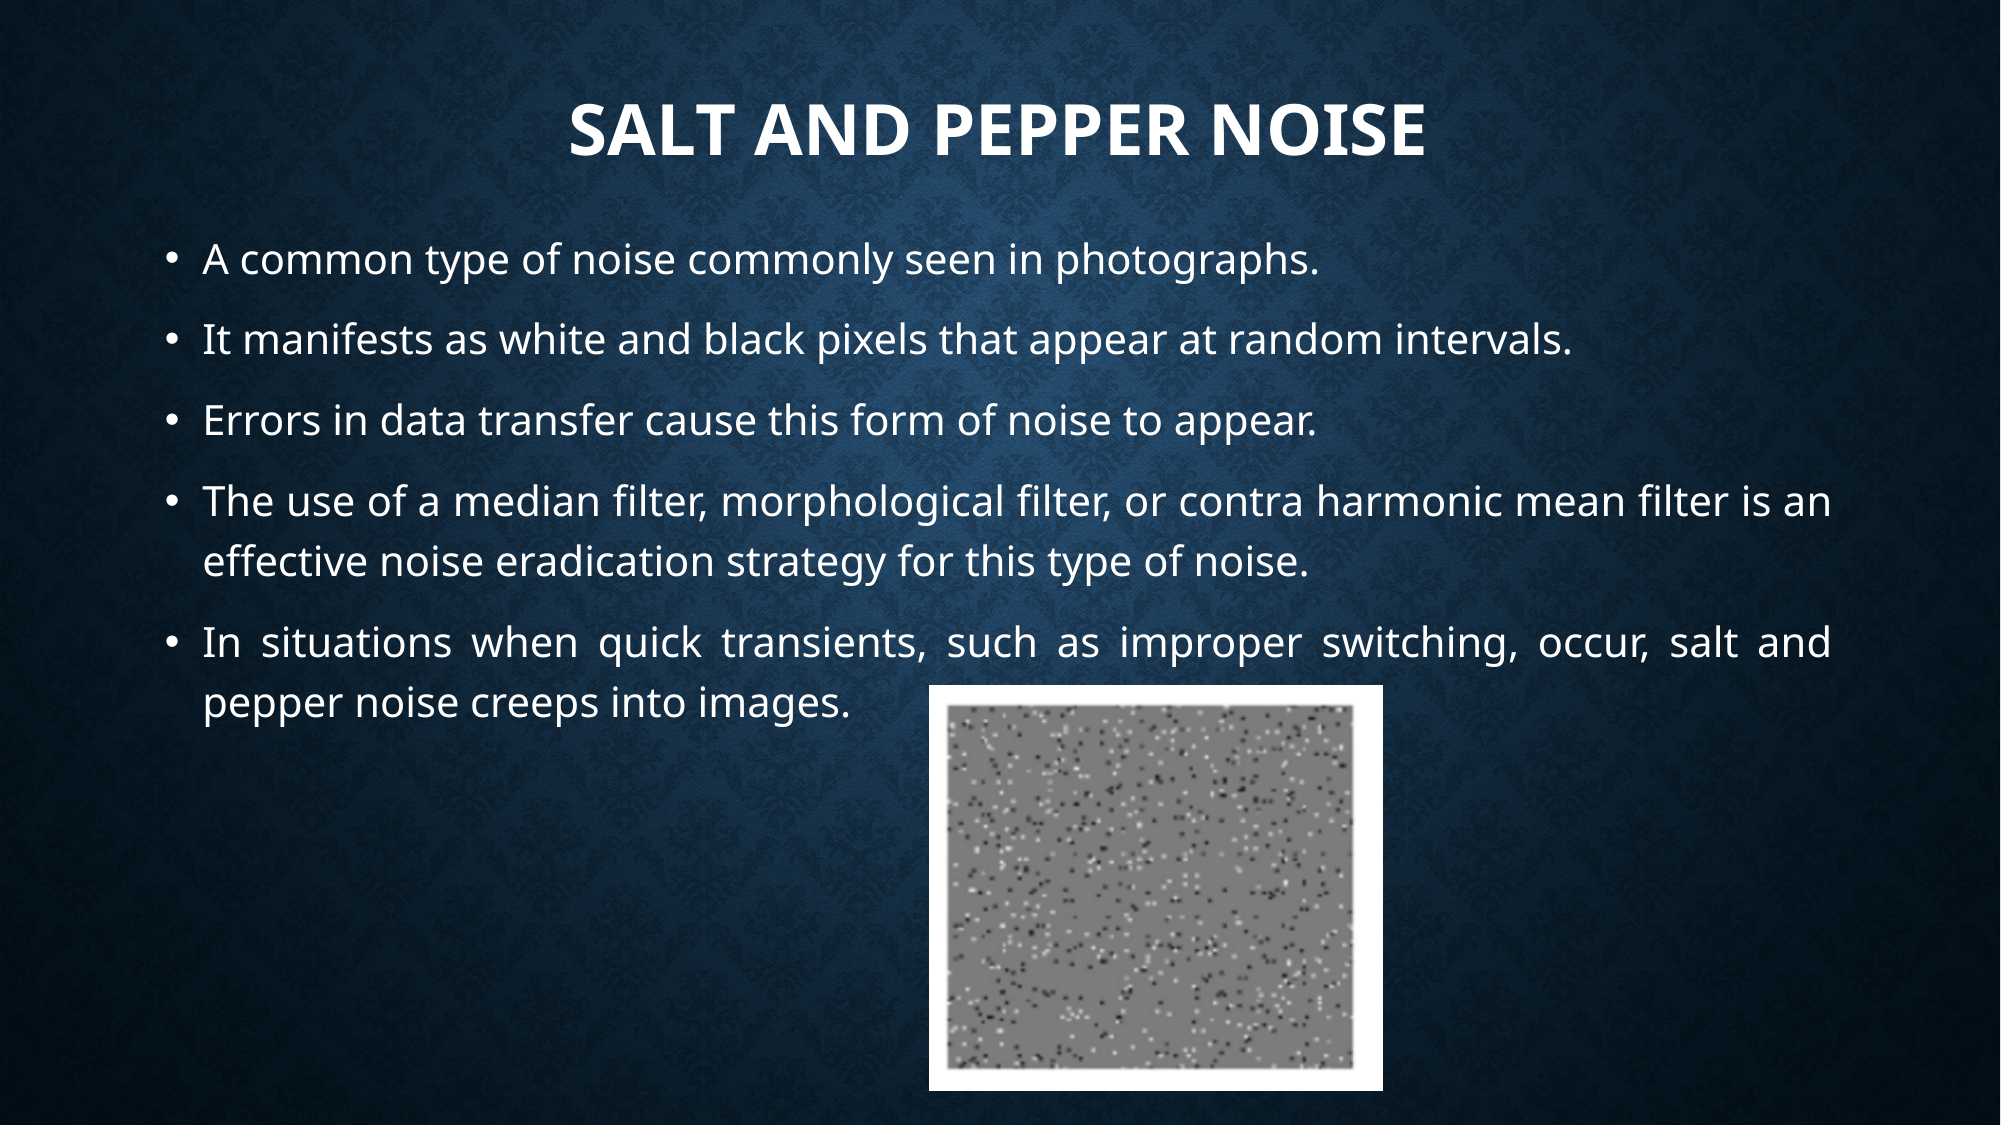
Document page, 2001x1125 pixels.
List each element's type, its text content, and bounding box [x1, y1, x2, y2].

picture [929, 684, 1384, 1091]
title Salt and Pepper Noise [149, 23, 1849, 214]
list A common type of noise commonly seen in photographs. It manifests as white and black pixels that appear at random intervals. Errors in data transfer cause this form of noise to appear. The use of a median filter, morphological filter, or contra harmonic mean filter is an effective noise eradication strategy for this type of noise. In situations when quick transients, such as improper switching, occur, salt and pepper noise creeps into images. [149, 214, 1849, 822]
